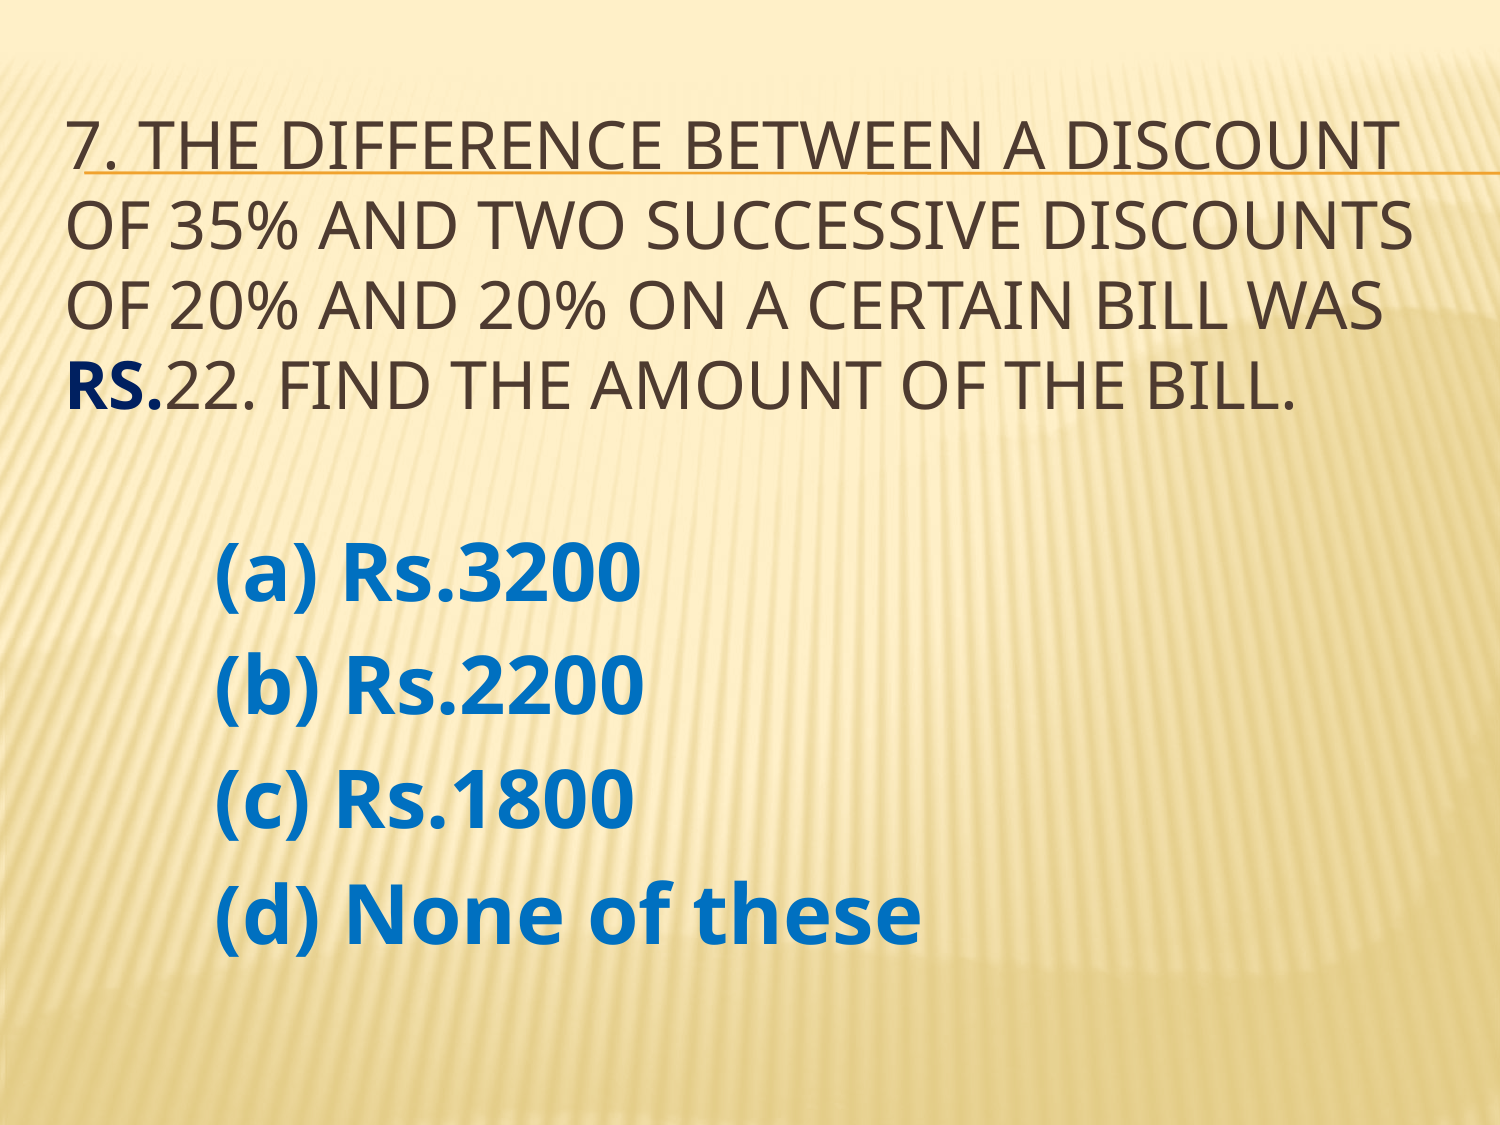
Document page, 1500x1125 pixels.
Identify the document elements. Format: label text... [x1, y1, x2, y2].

list (a) Rs.3200 (b) Rs.2200 (c) Rs.1800 (d) None of these [50, 512, 1475, 998]
title 7. The difference between a discount of 35% and two successive discounts of 20% and 20% on a certain bill was rs.22. Find the amount of the bill. [50, 75, 1475, 450]
